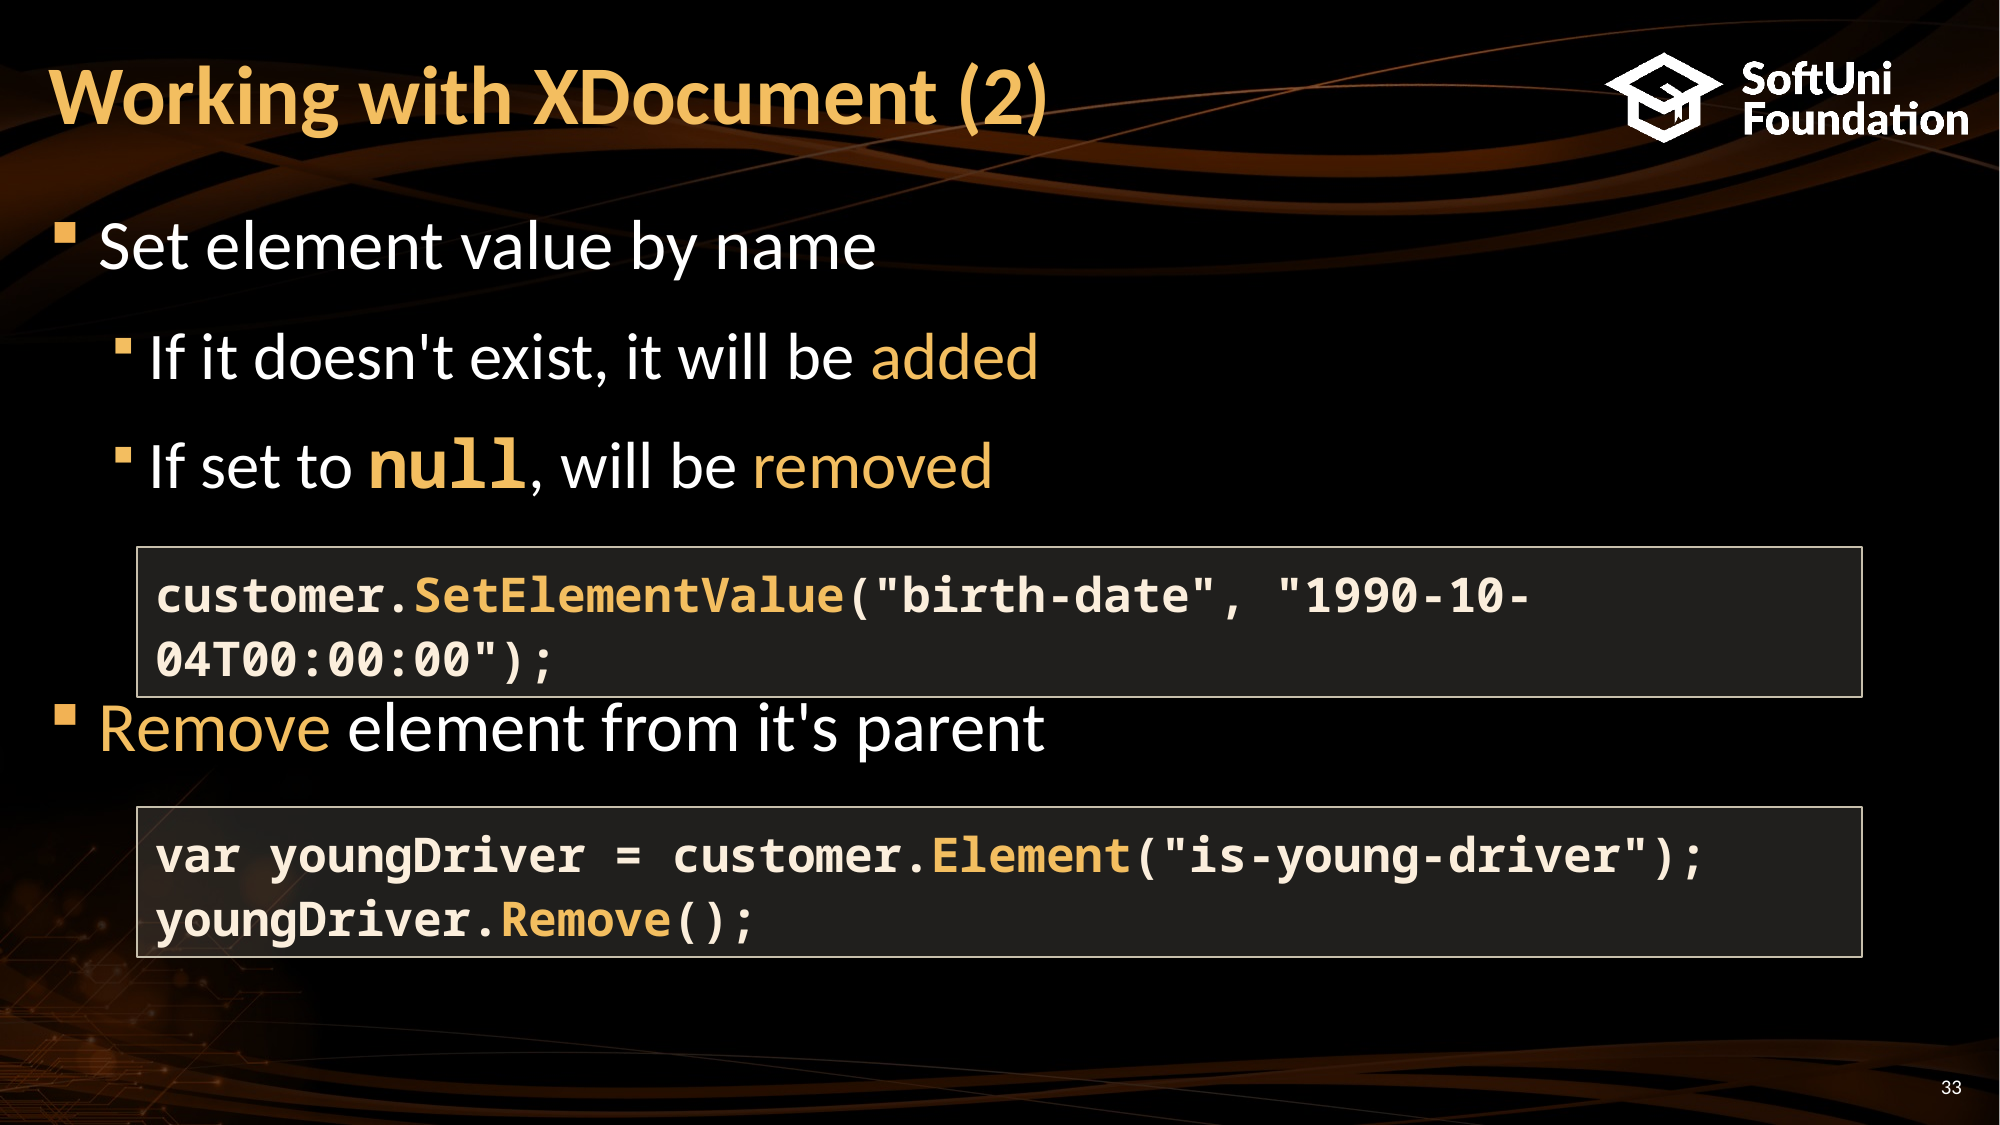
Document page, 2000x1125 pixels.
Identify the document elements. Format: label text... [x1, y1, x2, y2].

text_box var youngDriver = customer.Element("is-young-driver"); youngDriver.Remove(); [137, 807, 1863, 958]
list Set element value by name If it doesn't exist, it will be added If set to null, will be removed Remove element from it's parent [31, 188, 1968, 1103]
title Working with XDocument (2) [30, 6, 1602, 189]
picture [0, 0, 2000, 1125]
text_box customer.SetElementValue("birth-date", "1990-10-04T00:00:00"); [137, 547, 1863, 698]
